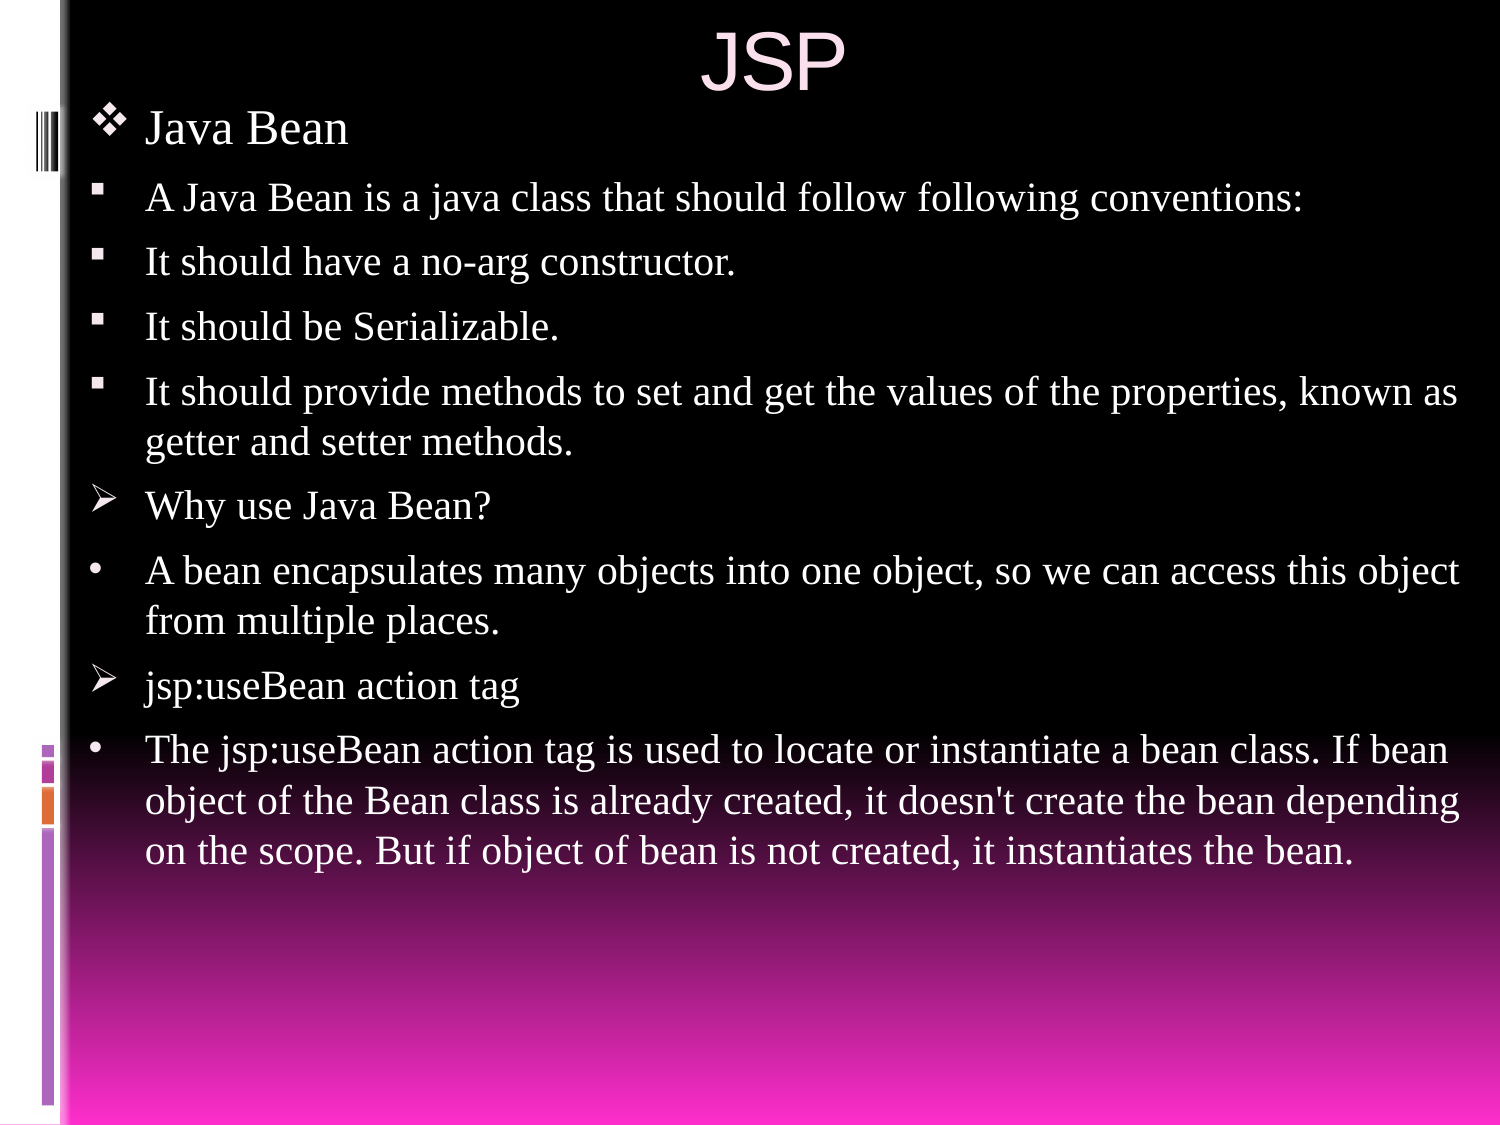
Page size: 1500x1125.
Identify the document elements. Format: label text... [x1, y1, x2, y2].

list Java Bean A Java Bean is a java class that should follow following conventions: It should have a no-arg constructor. It should be Serializable. It should provide methods to set and get the values of the properties, known as getter and setter methods. Why use Java Bean? A bean encapsulates many objects into one object, so we can access this object from multiple places. jsp:useBean action tag The jsp:useBean action tag is used to locate or instantiate a bean class. If bean object of the Bean class is already created, it doesn't create the bean depending on the scope. But if object of bean is not created, it instantiates the bean. [62, 87, 1500, 1125]
title JSP [137, 0, 1413, 87]
